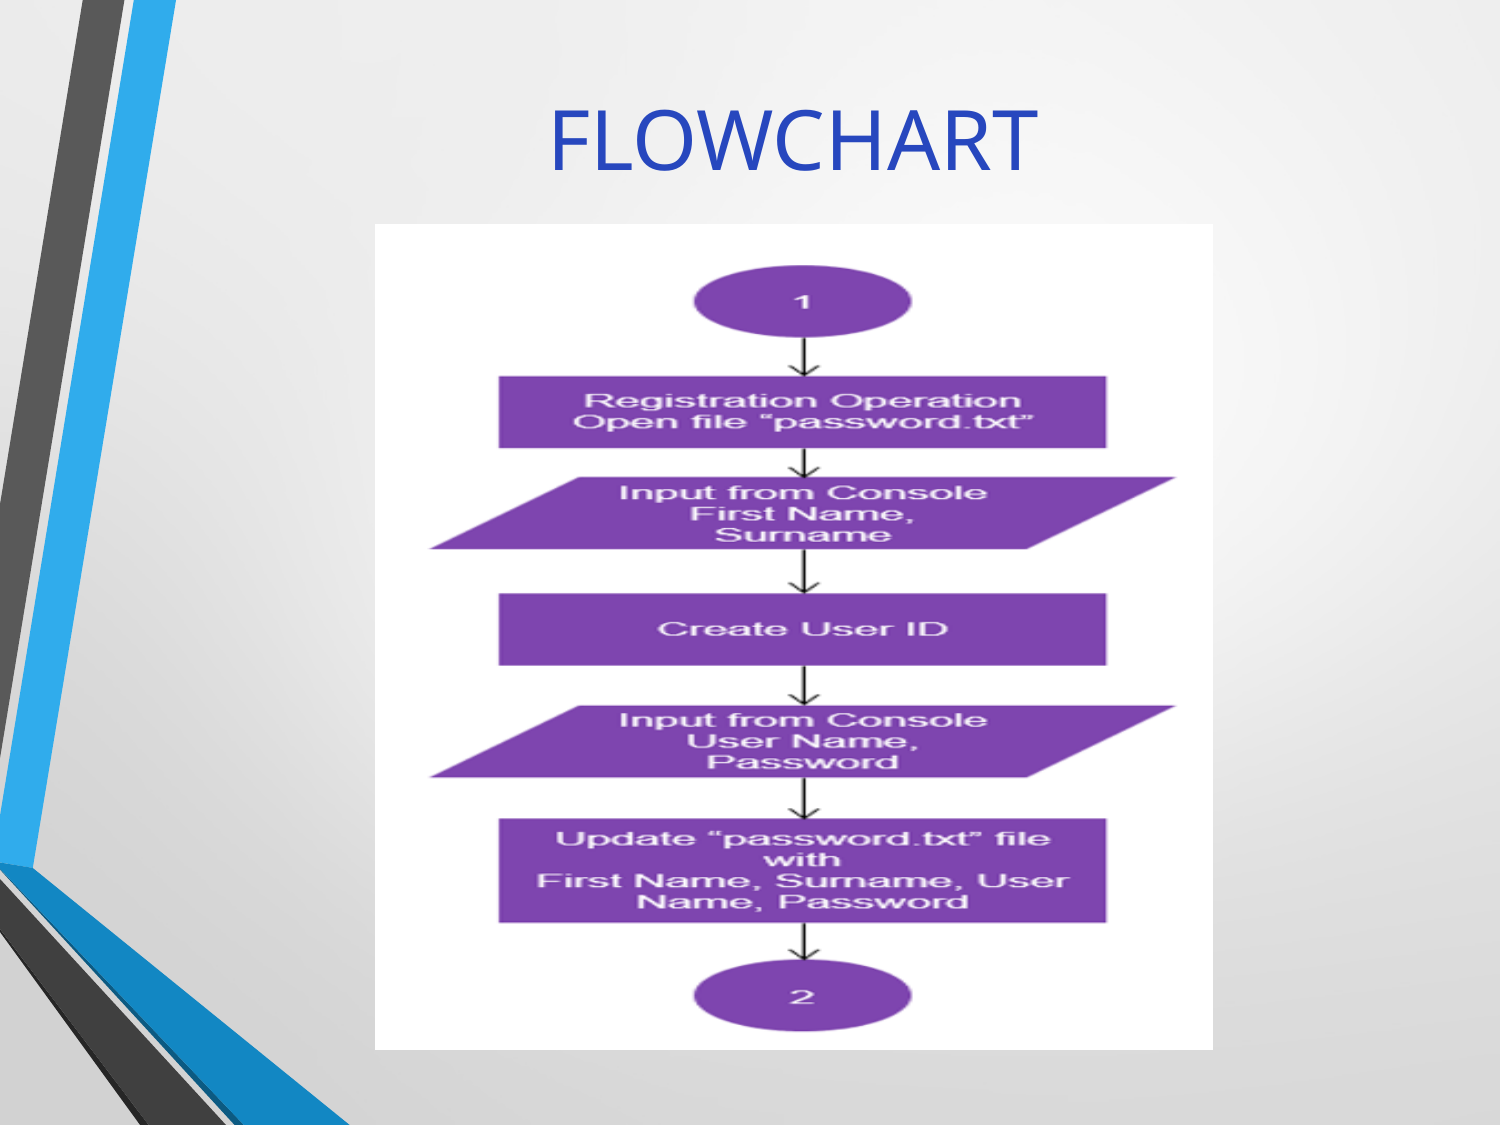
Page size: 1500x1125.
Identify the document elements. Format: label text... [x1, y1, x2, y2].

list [374, 224, 1213, 1051]
title FLOWCHART [161, 75, 1425, 200]
